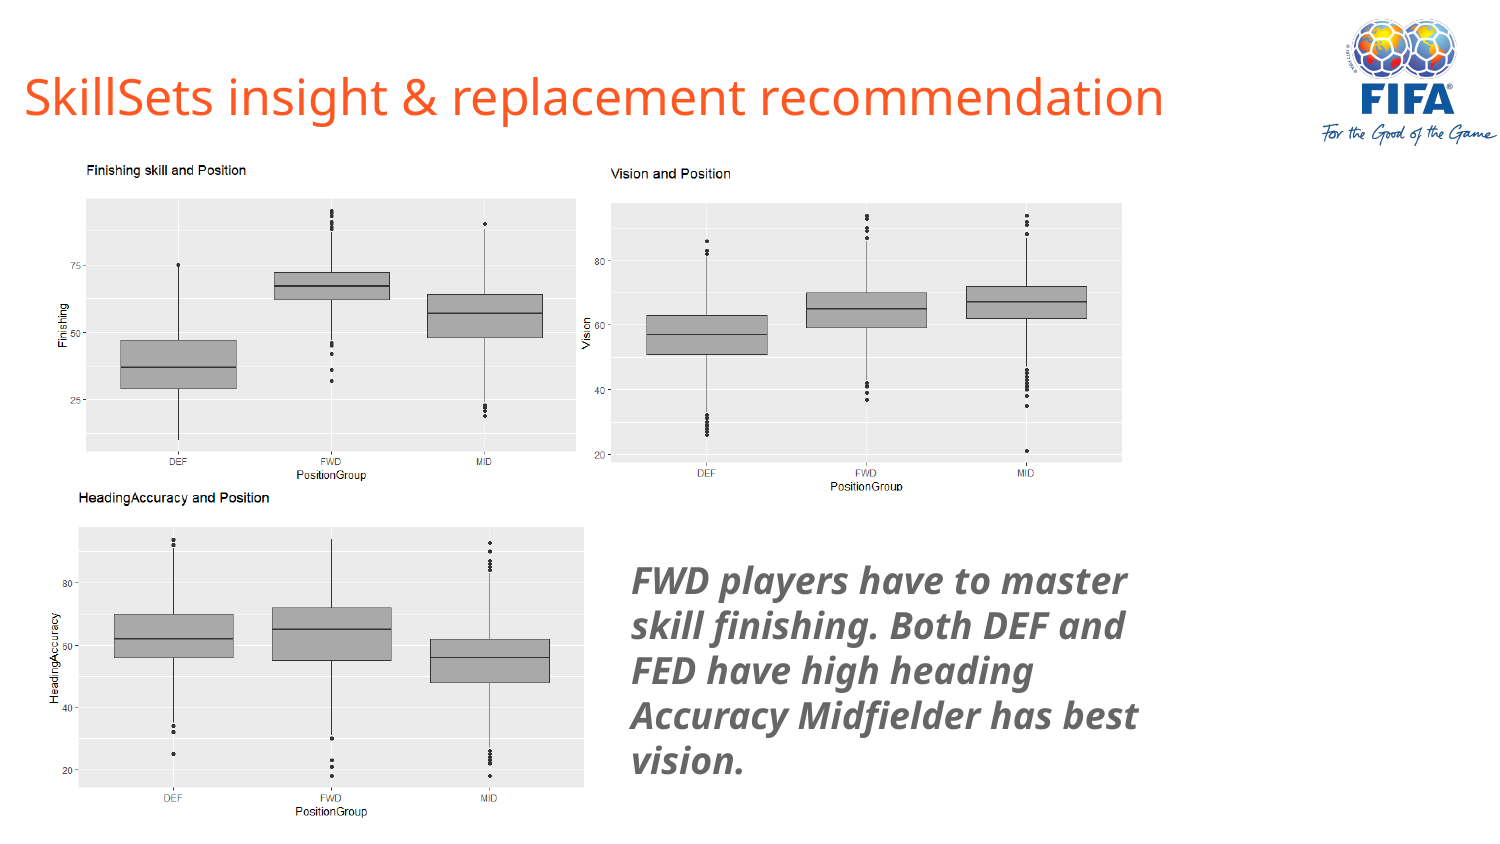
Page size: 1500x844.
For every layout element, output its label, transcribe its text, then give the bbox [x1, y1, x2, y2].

text_box FWD players have to master skill finishing. Both DEF and FED have high heading Accuracy Midfielder has best vision. [616, 542, 1156, 778]
title SkillSets insight & replacement recommendation [9, 50, 1317, 146]
picture [1322, 18, 1497, 147]
picture [42, 153, 1135, 823]
